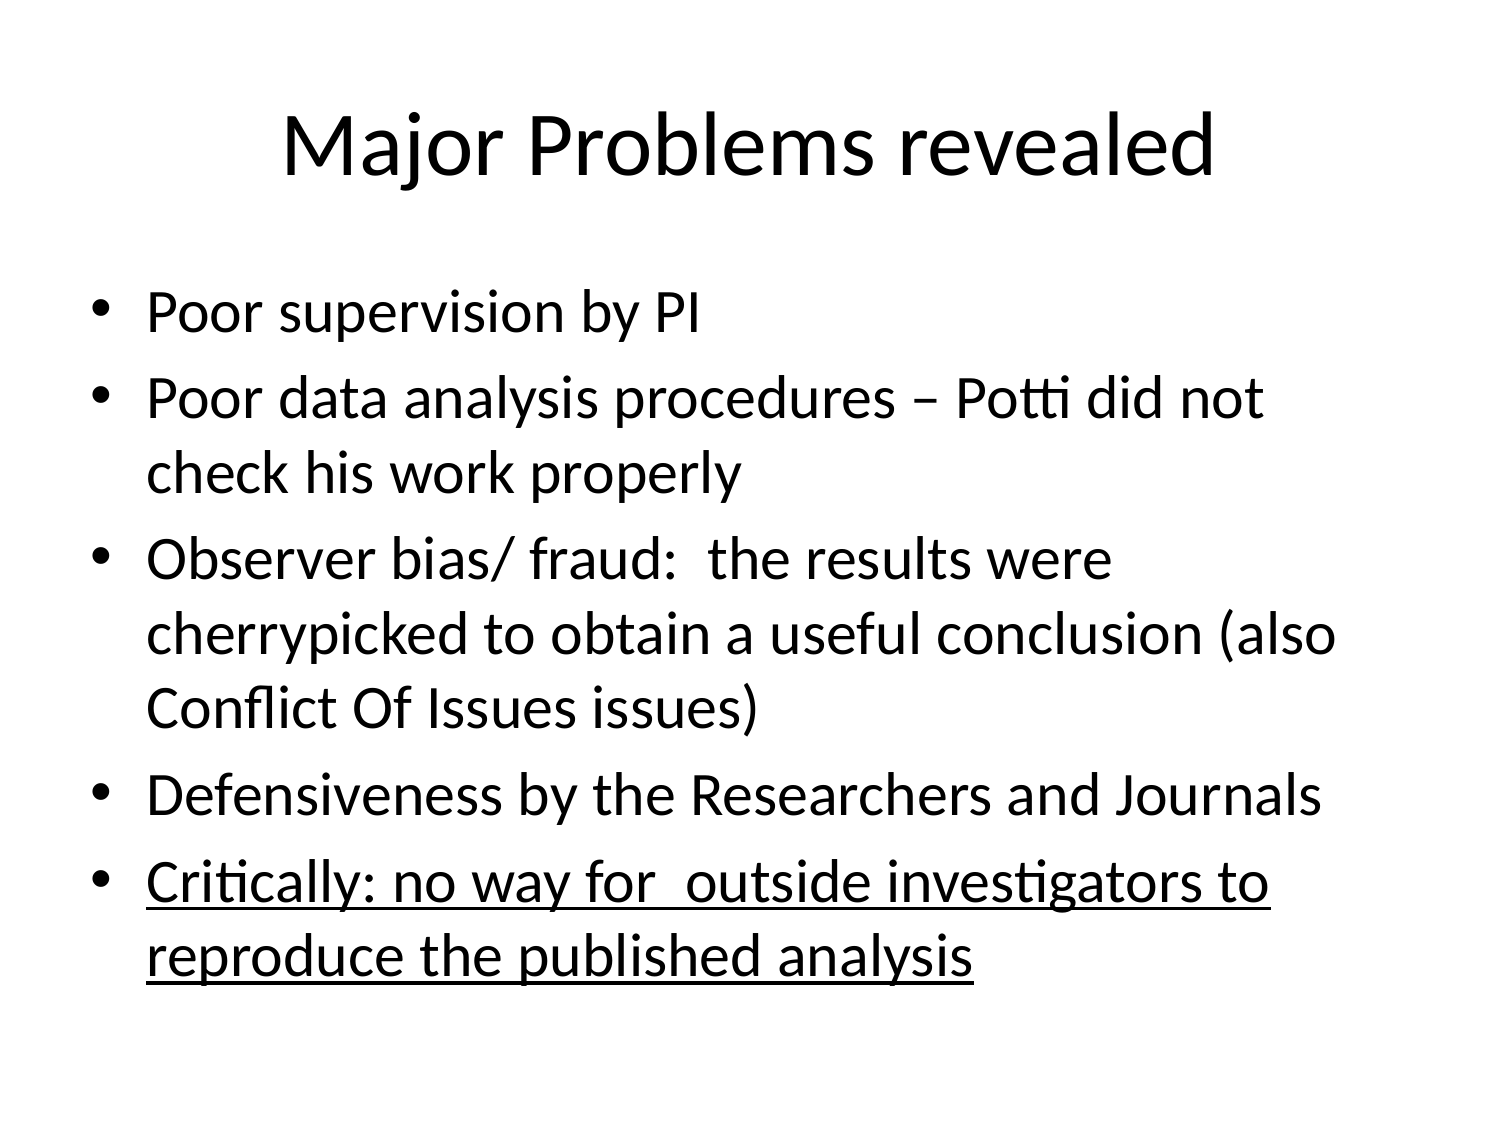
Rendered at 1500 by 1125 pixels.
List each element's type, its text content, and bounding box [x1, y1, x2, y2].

list Poor supervision by PI Poor data analysis procedures – Potti did not check his work properly Observer bias/ fraud: the results were cherrypicked to obtain a useful conclusion (also Conflict Of Issues issues) Defensiveness by the Researchers and Journals Critically: no way for outside investigators to reproduce the published analysis [75, 262, 1425, 1005]
title Major Problems revealed [75, 45, 1425, 233]
